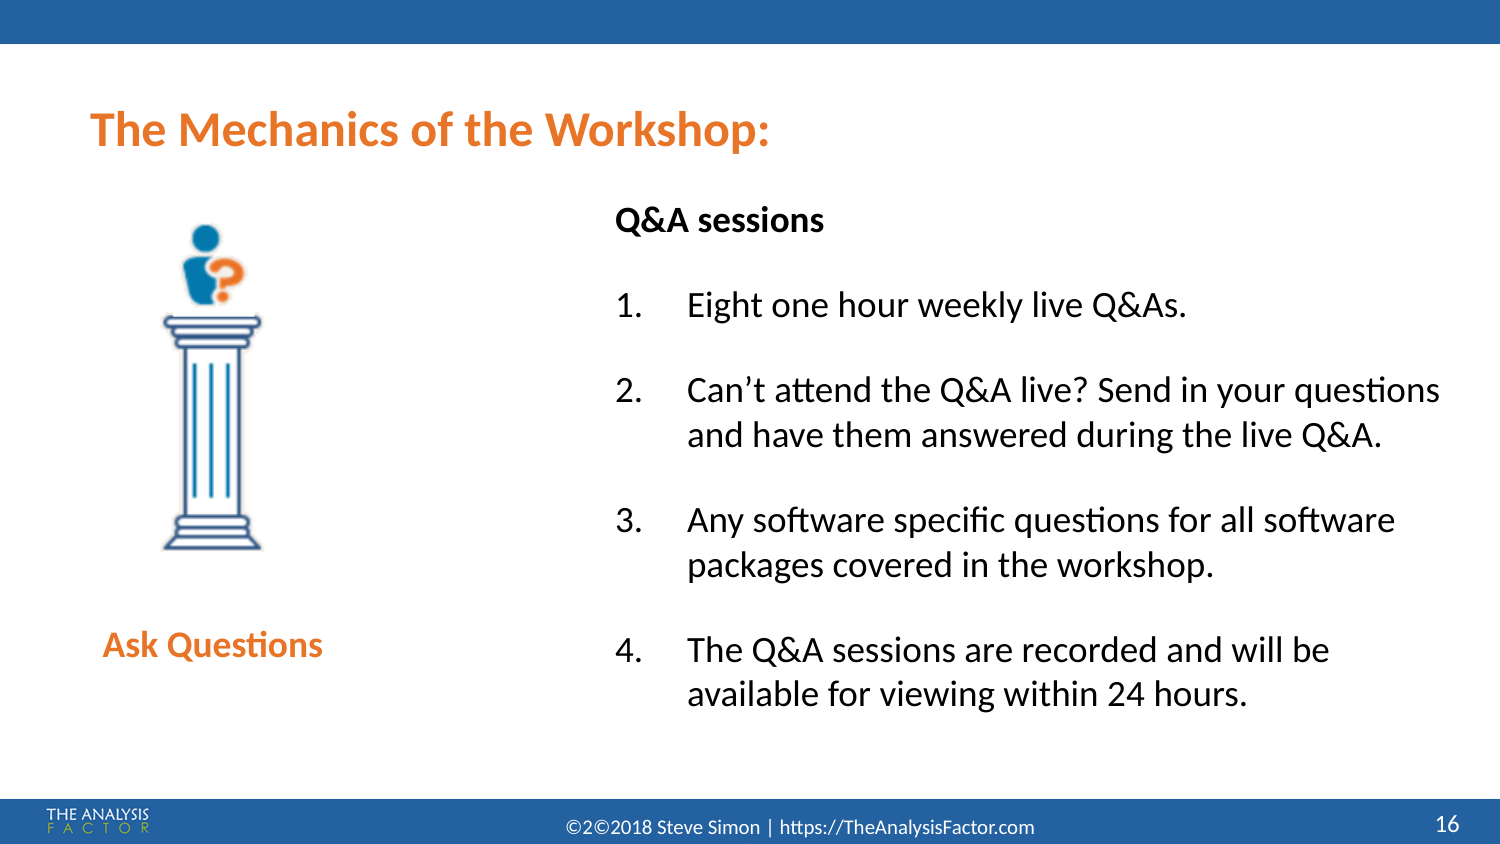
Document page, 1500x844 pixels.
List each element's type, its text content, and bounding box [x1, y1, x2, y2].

picture [0, 0, 1500, 844]
list Q&A sessions Eight one hour weekly live Q&As. Can’t attend the Q&A live? Send in your questions and have them answered during the live Q&A. Any software specific questions for all software packages covered in the workshop. The Q&A sessions are recorded and will be available for viewing within 24 hours. [600, 187, 1463, 741]
title The Mechanics of the Workshop: [75, 84, 1425, 169]
slide_number 16 [1125, 799, 1475, 844]
text_box Ask Questions [83, 612, 343, 673]
text_box ©2©2018 Steve Simon | https://TheAnalysisFactor.com 018 Jeff Meyer | http://TheAnalysisFactr.com [437, 806, 1163, 835]
